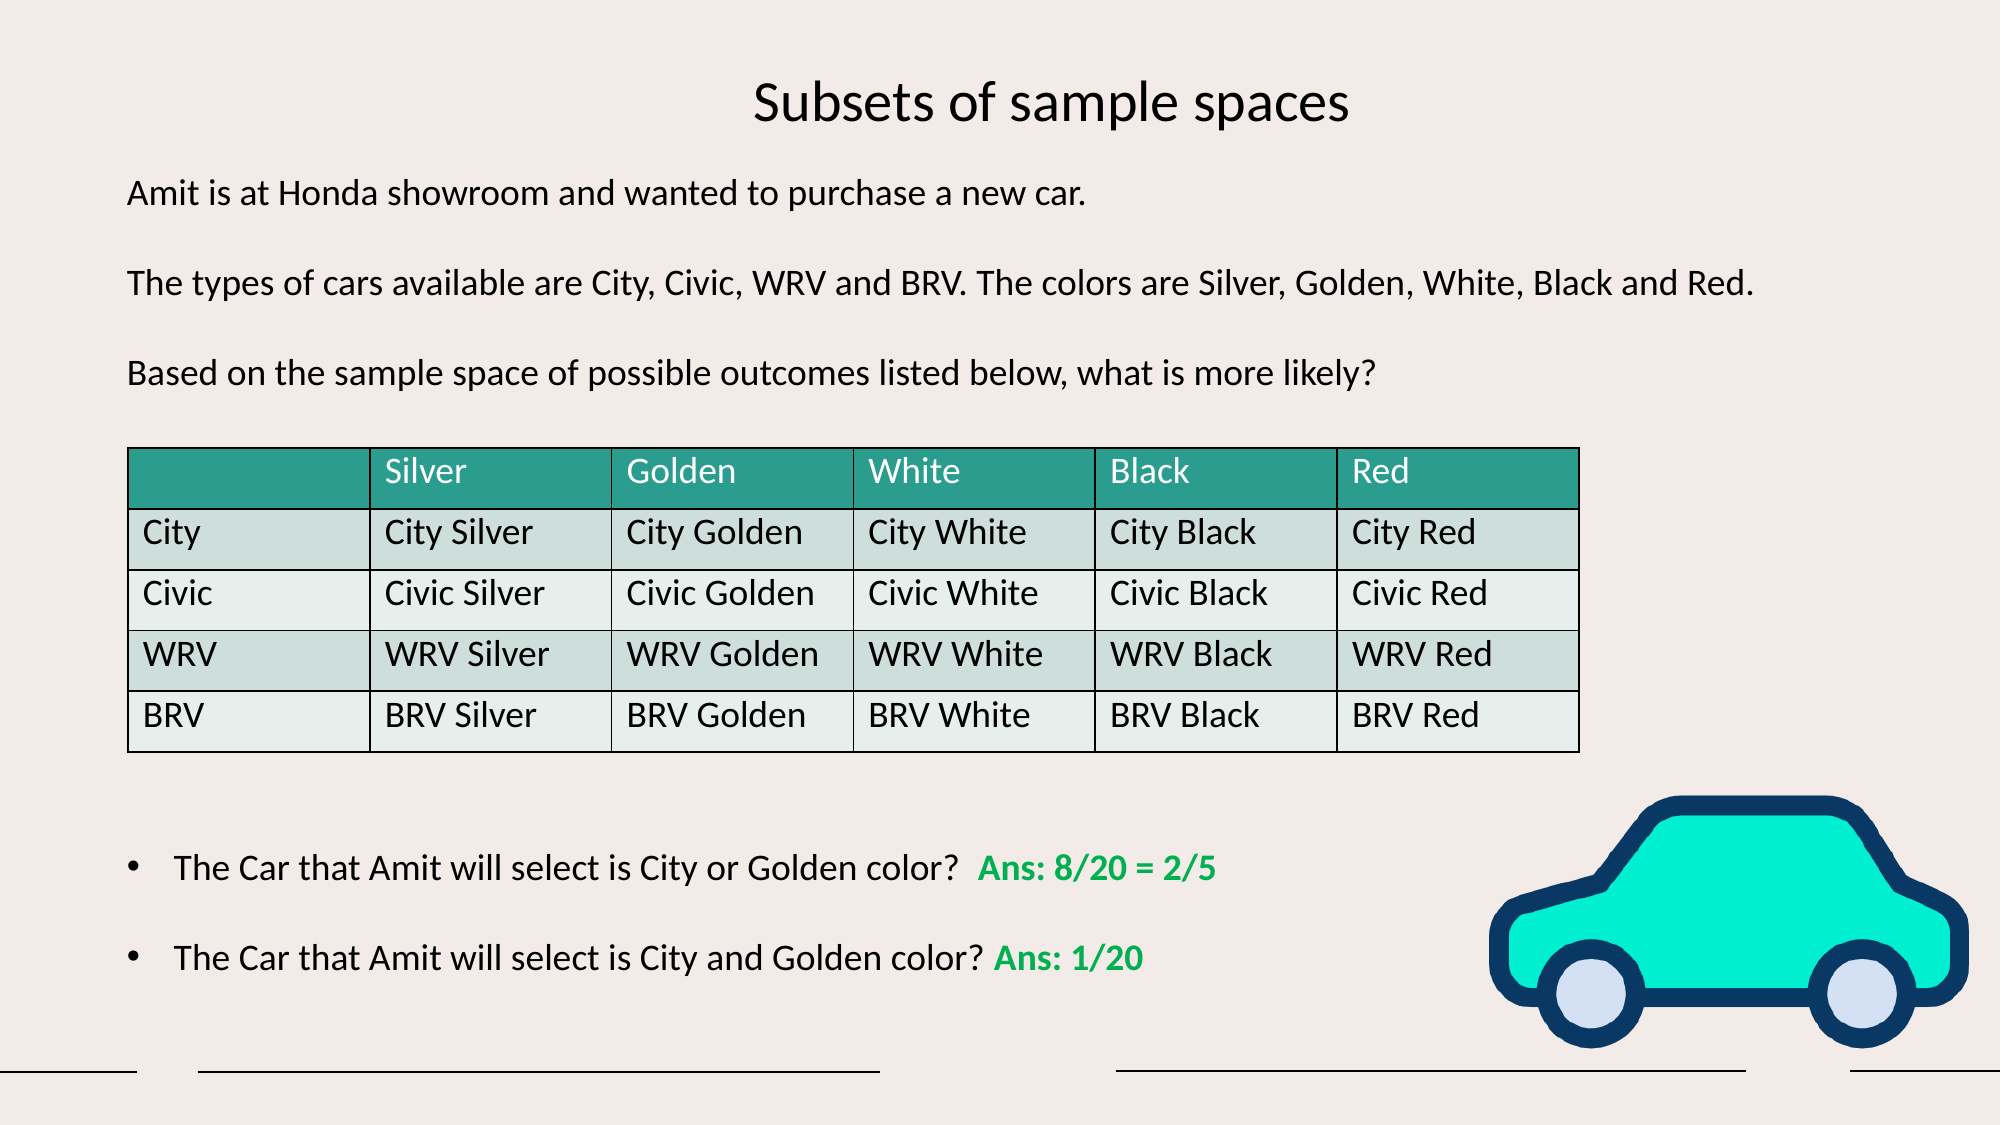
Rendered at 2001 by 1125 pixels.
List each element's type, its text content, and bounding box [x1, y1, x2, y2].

table_header White [854, 449, 1094, 508]
table_cell Civic Golden [612, 571, 853, 630]
table_header [129, 449, 369, 508]
text_box Amit is at Honda showroom and wanted to purchase a new car. The types of cars available are City, Civic, WRV and BRV. The colors are Silver, Golden, White, Black and Red. Based on the sample space of possible outcomes listed below, what is more likely? The Car that Amit will select is City or Golden color? Ans: 8/20 = 2/5 The Car that Amit will select is City and Golden color? Ans: 1/20 [112, 160, 1772, 1031]
table_cell BRV Golden [612, 692, 853, 751]
table_cell Civic [129, 571, 369, 630]
table_cell BRV Black [1096, 692, 1336, 751]
table_cell City White [854, 510, 1094, 569]
table_cell Civic Silver [371, 571, 611, 630]
table_header Red [1338, 449, 1578, 508]
table_header Silver [371, 449, 611, 508]
table_cell WRV Golden [612, 631, 853, 690]
table_cell Civic Black [1096, 571, 1336, 630]
table_cell City Black [1096, 510, 1336, 569]
table_cell City Silver [371, 510, 611, 569]
table_cell BRV White [854, 692, 1094, 751]
table_cell WRV Red [1338, 631, 1578, 690]
table_cell WRV [129, 631, 369, 690]
table_cell City Golden [612, 510, 853, 569]
table_cell Civic White [854, 571, 1094, 630]
table_cell WRV Silver [371, 631, 611, 690]
table_cell City Red [1338, 510, 1578, 569]
table_cell Civic Red [1338, 571, 1578, 630]
table_cell City [129, 510, 369, 569]
table_cell BRV Silver [371, 692, 611, 751]
table_cell WRV White [854, 631, 1094, 690]
table_cell BRV [129, 692, 369, 751]
table_header Golden [612, 449, 853, 508]
text_box Subsets of sample spaces [739, 55, 1366, 141]
picture [1489, 681, 1969, 1125]
table_cell WRV Black [1096, 631, 1336, 690]
table_cell BRV Red [1338, 692, 1489, 751]
table_header Black [1096, 449, 1336, 508]
